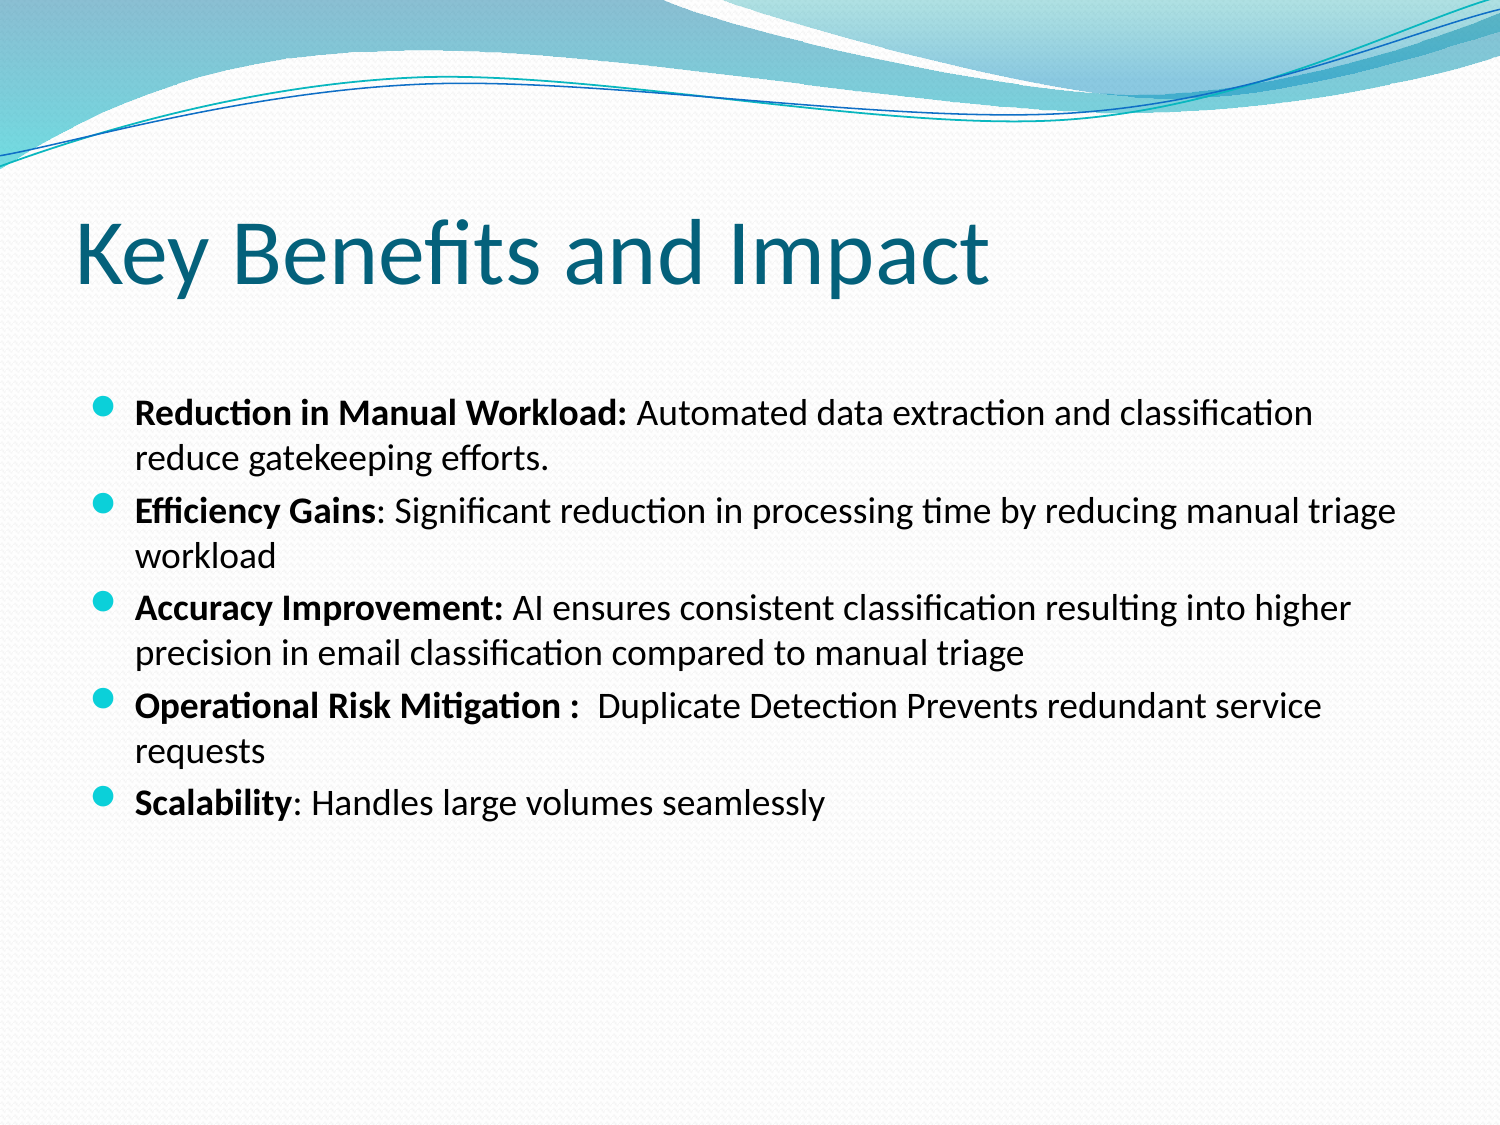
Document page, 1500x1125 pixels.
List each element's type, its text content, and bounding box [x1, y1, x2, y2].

title Key Benefits and Impact [75, 115, 1425, 303]
list Reduction in Manual Workload: Automated data extraction and classification reduce gatekeeping efforts. Efficiency Gains: Significant reduction in processing time by reducing manual triage workload Accuracy Improvement: AI ensures consistent classification resulting into higher precision in email classification compared to manual triage Operational Risk Mitigation : Duplicate Detection Prevents redundant service requests Scalability: Handles large volumes seamlessly [75, 380, 1425, 1101]
